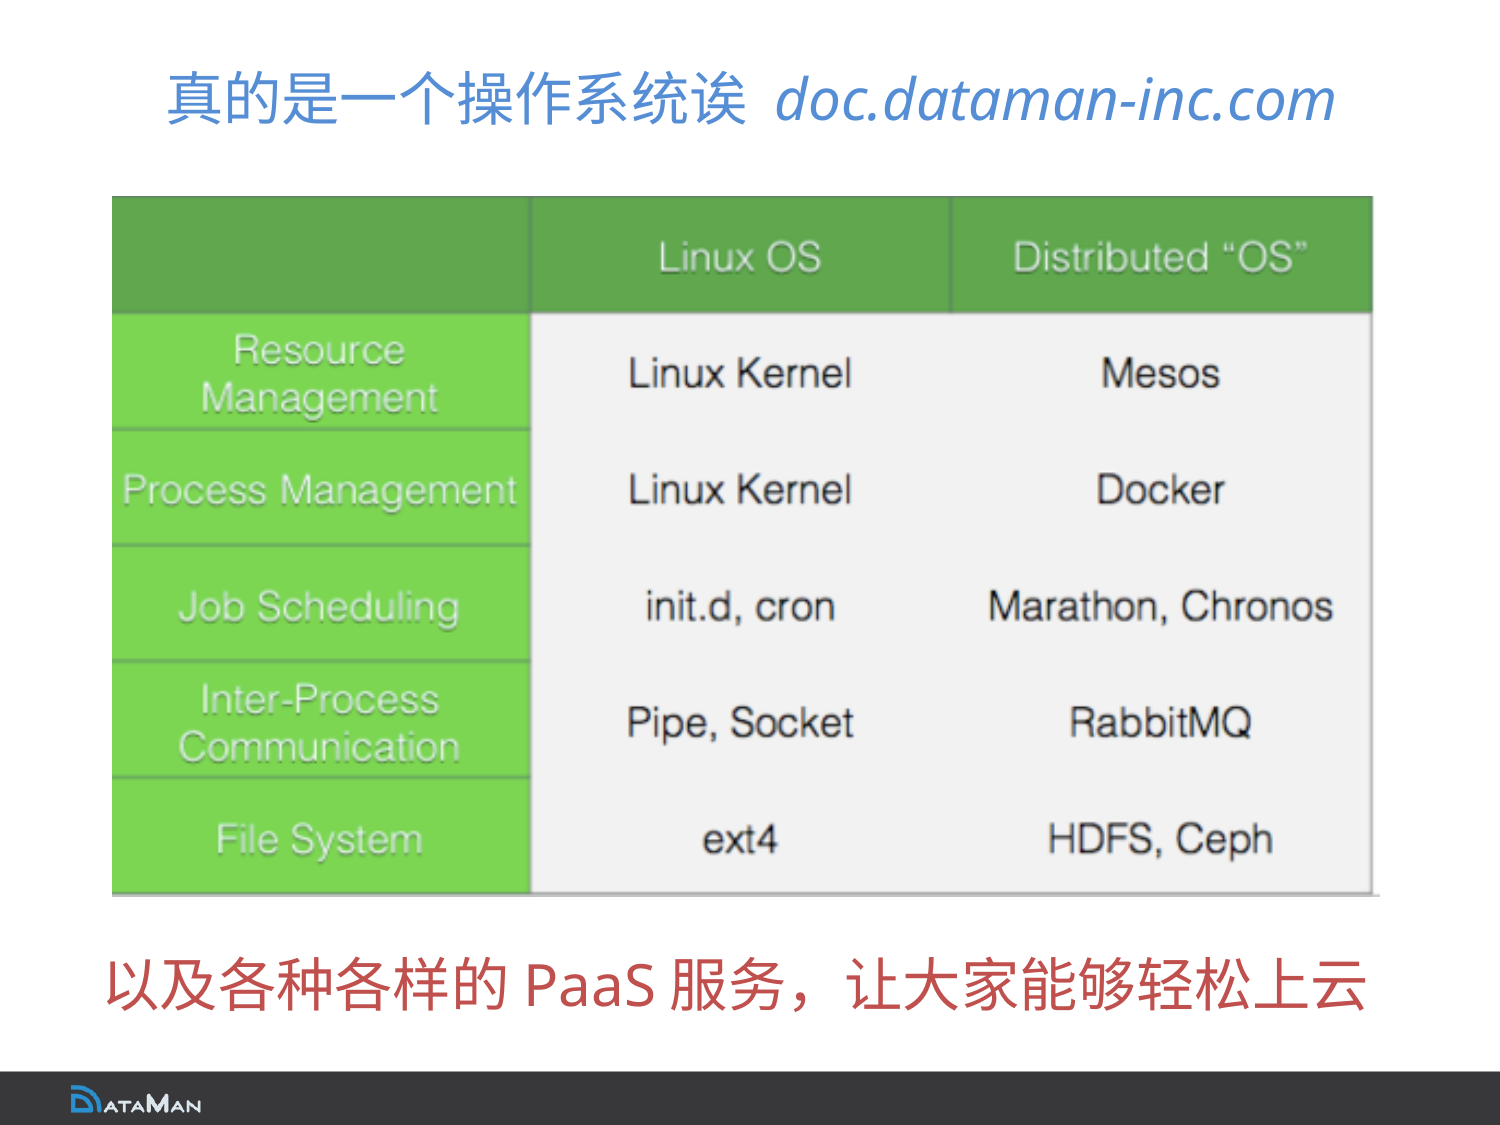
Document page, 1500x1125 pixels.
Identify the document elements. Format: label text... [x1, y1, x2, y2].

title 真的是一个操作系统诶 doc.dataman-inc.com [76, 54, 1427, 159]
text_box 以及各种各样的PaaS服务，让大家能够轻松上云 [86, 940, 1384, 1026]
picture [0, 0, 1500, 1125]
